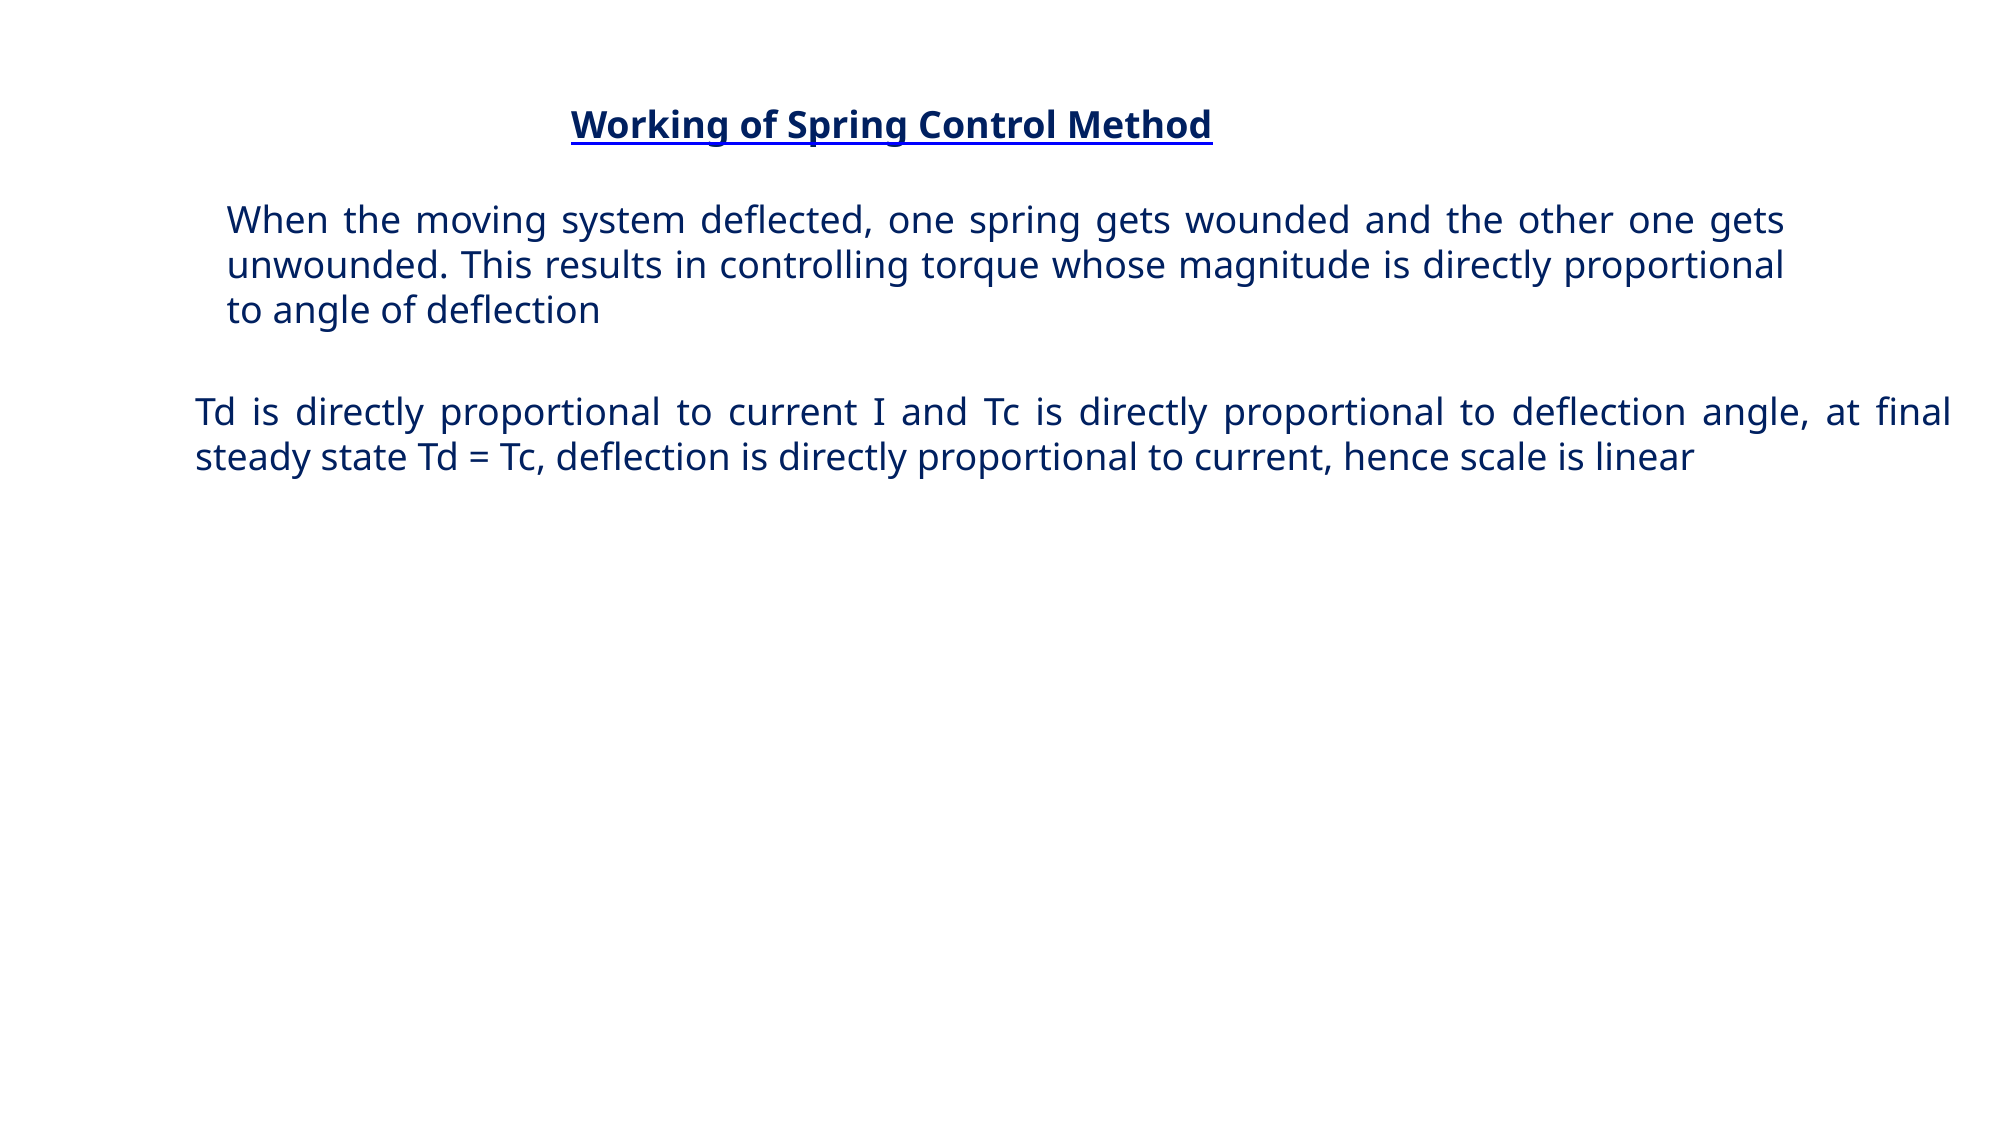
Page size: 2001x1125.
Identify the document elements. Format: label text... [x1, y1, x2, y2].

text_box Working of Spring Control Method [229, 84, 1540, 154]
text_box Td is directly proportional to current I and Tc is directly proportional to deflection angle, at final steady state Td = Tc, deflection is directly proportional to current, hence scale is linear [180, 380, 1969, 485]
text_box When the moving system deflected, one spring gets wounded and the other one gets unwounded. This results in controlling torque whose magnitude is directly proportional to angle of deflection [211, 188, 1802, 339]
